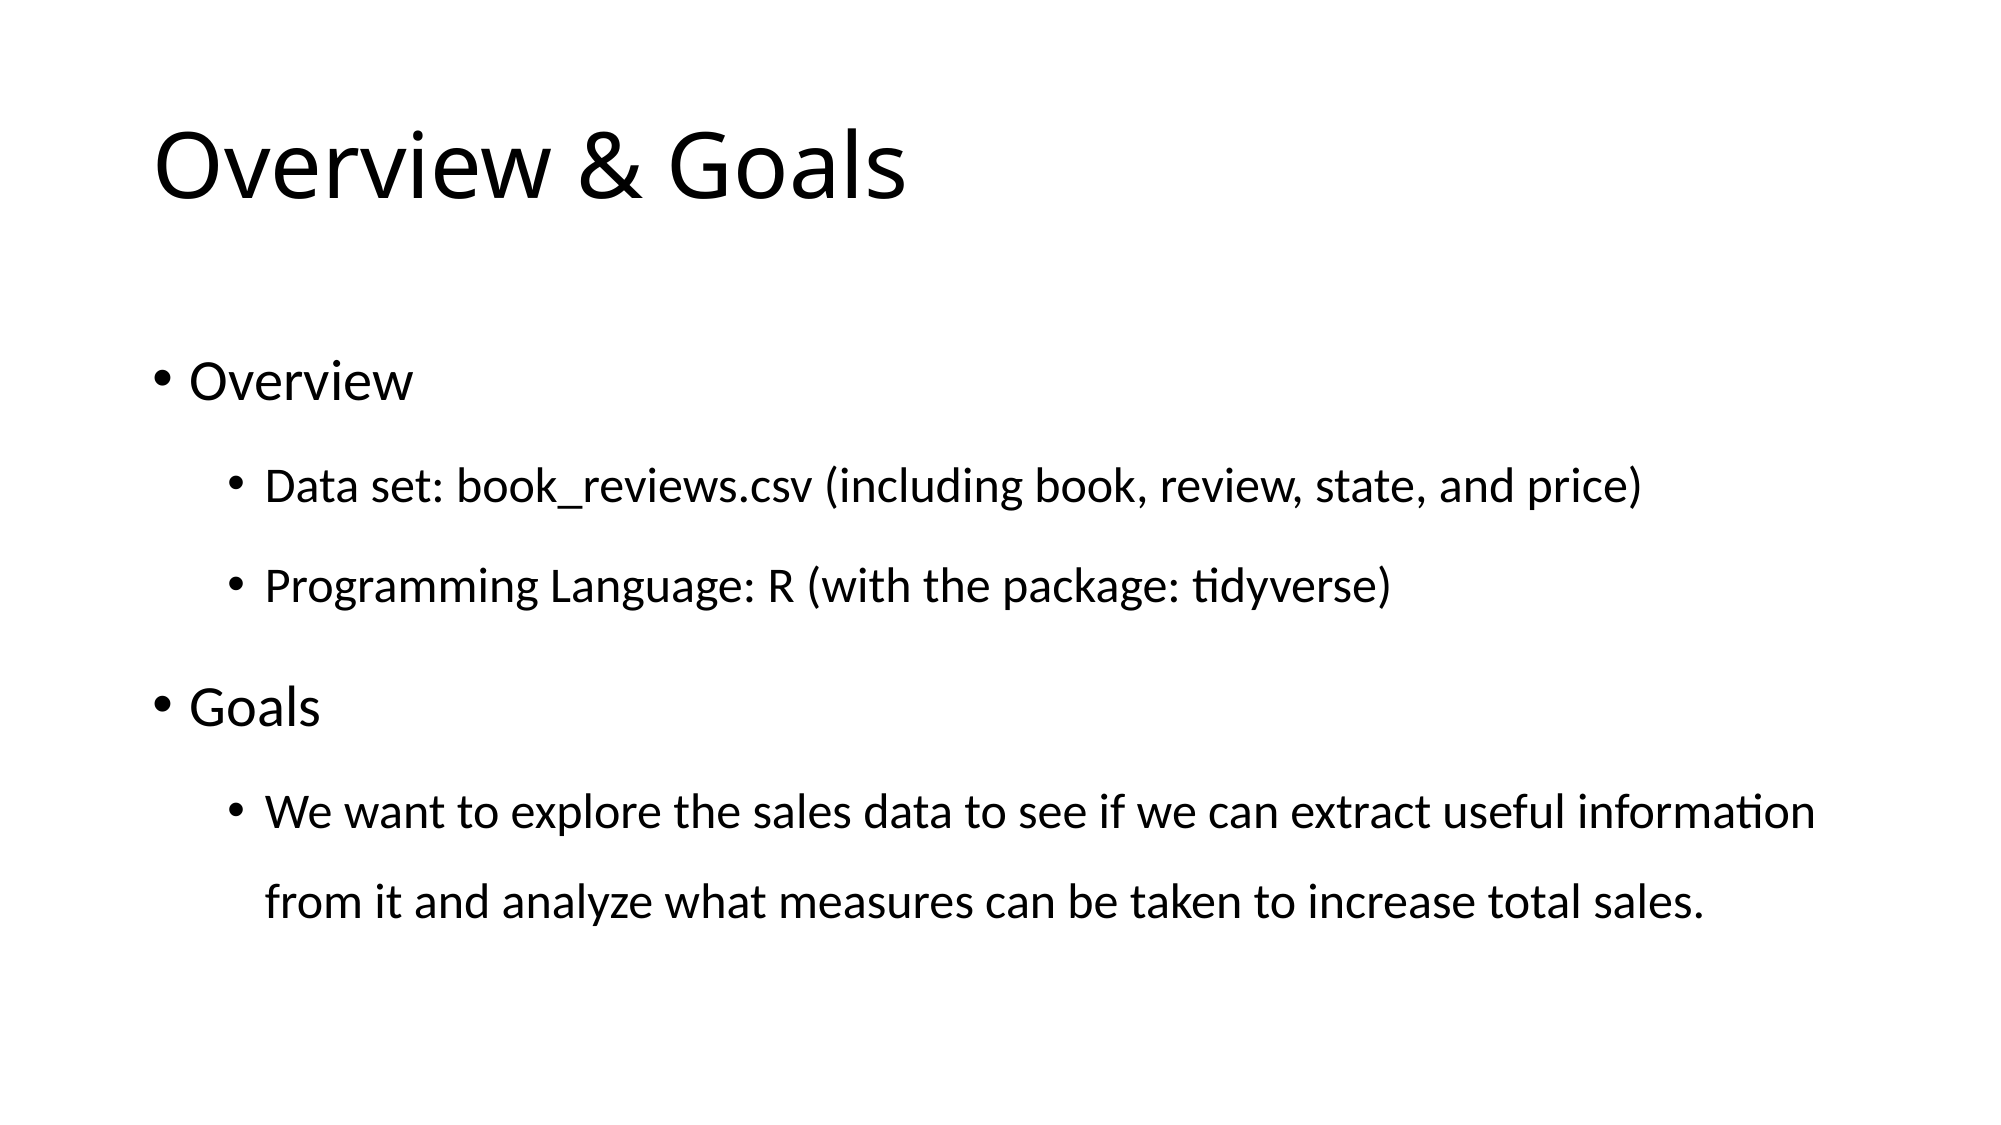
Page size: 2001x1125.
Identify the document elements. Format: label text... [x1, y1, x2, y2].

list Overview Data set: book_reviews.csv (including book, review, state, and price) Programming Language: R (with the package: tidyverse) Goals We want to explore the sales data to see if we can extract useful information from it and analyze what measures can be taken to increase total sales. [137, 299, 1863, 1014]
title Overview & Goals [137, 59, 1863, 278]
